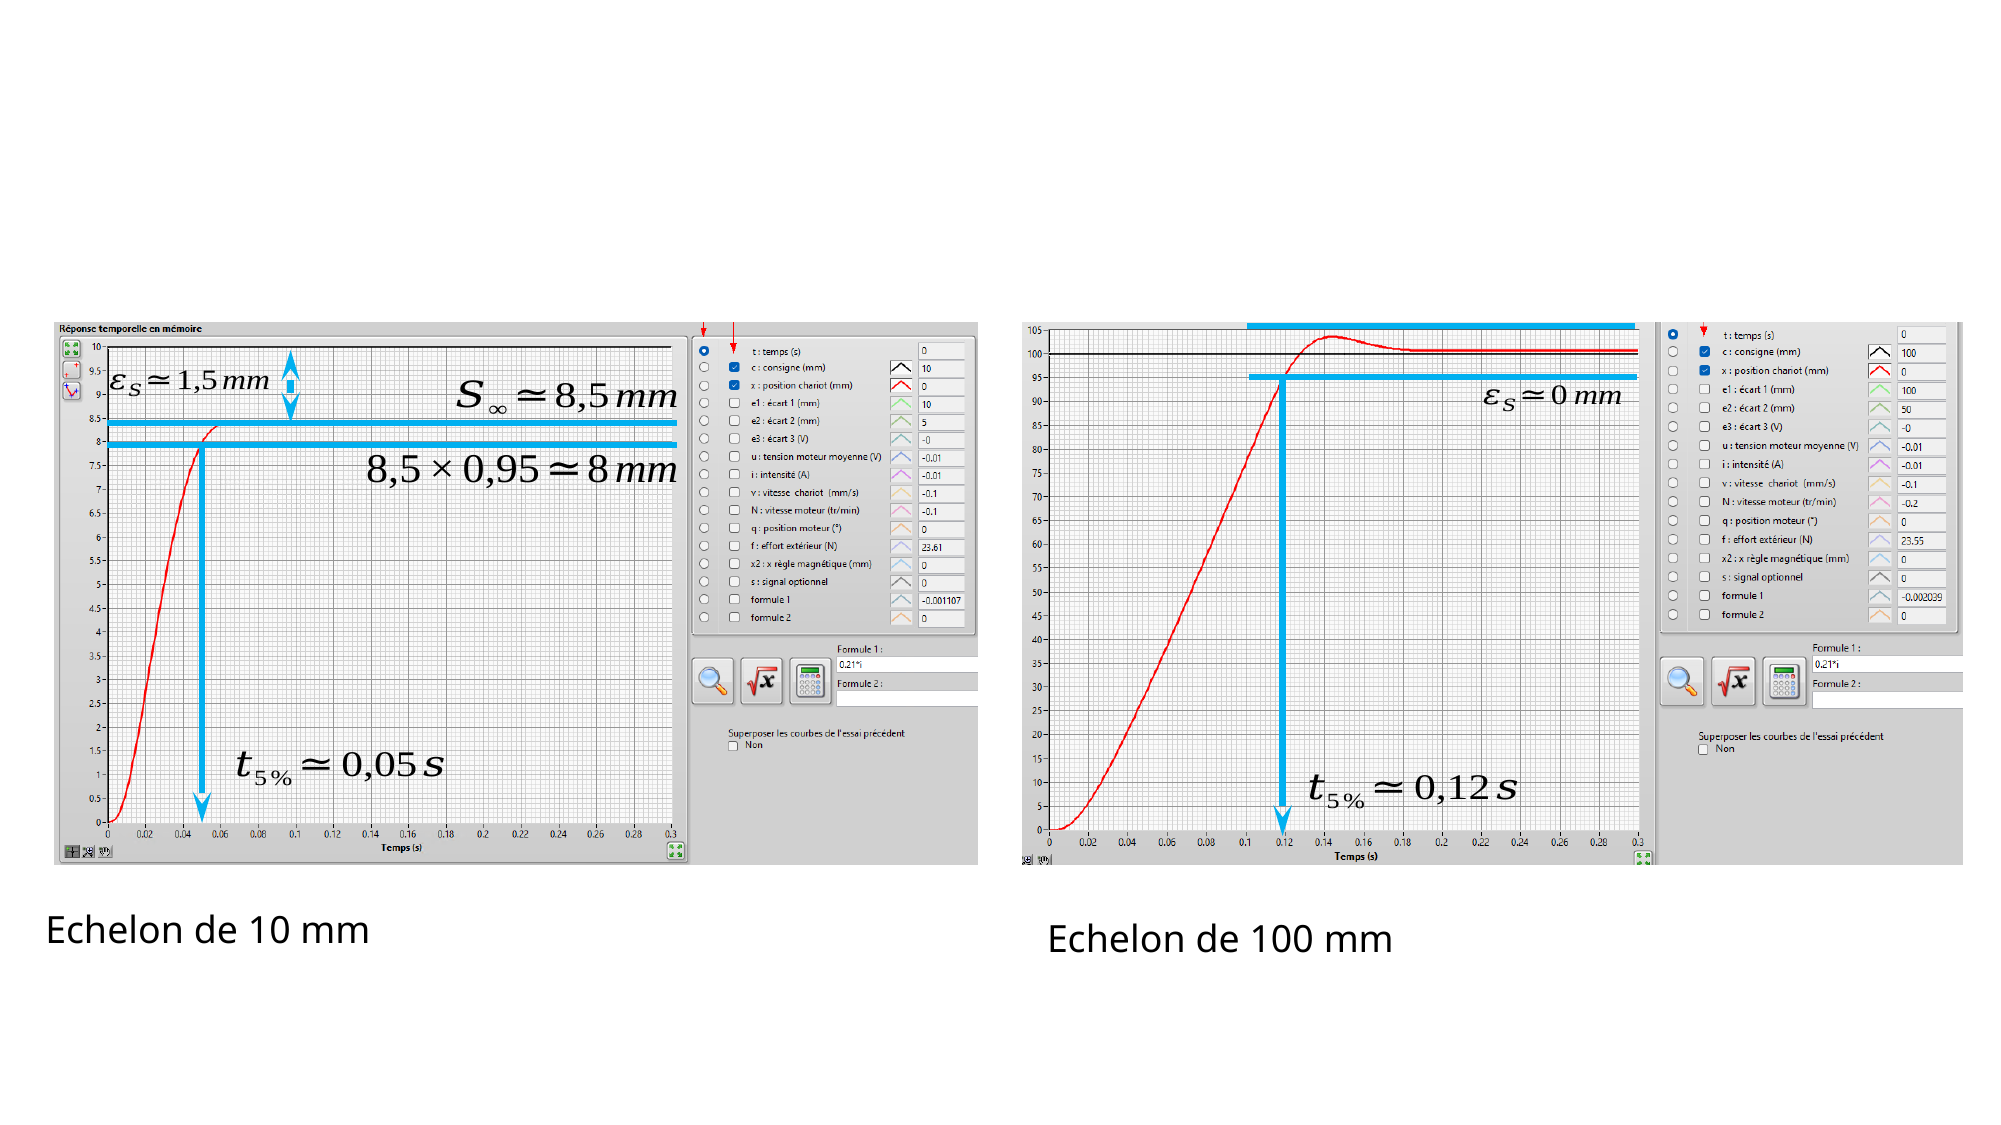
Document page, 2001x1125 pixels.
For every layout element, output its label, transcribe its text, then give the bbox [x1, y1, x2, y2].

text_box Echelon de 100 mm [1046, 914, 1394, 960]
text_box Echelon de 10 mm [45, 905, 371, 951]
picture [54, 322, 979, 865]
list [1021, 322, 1964, 865]
